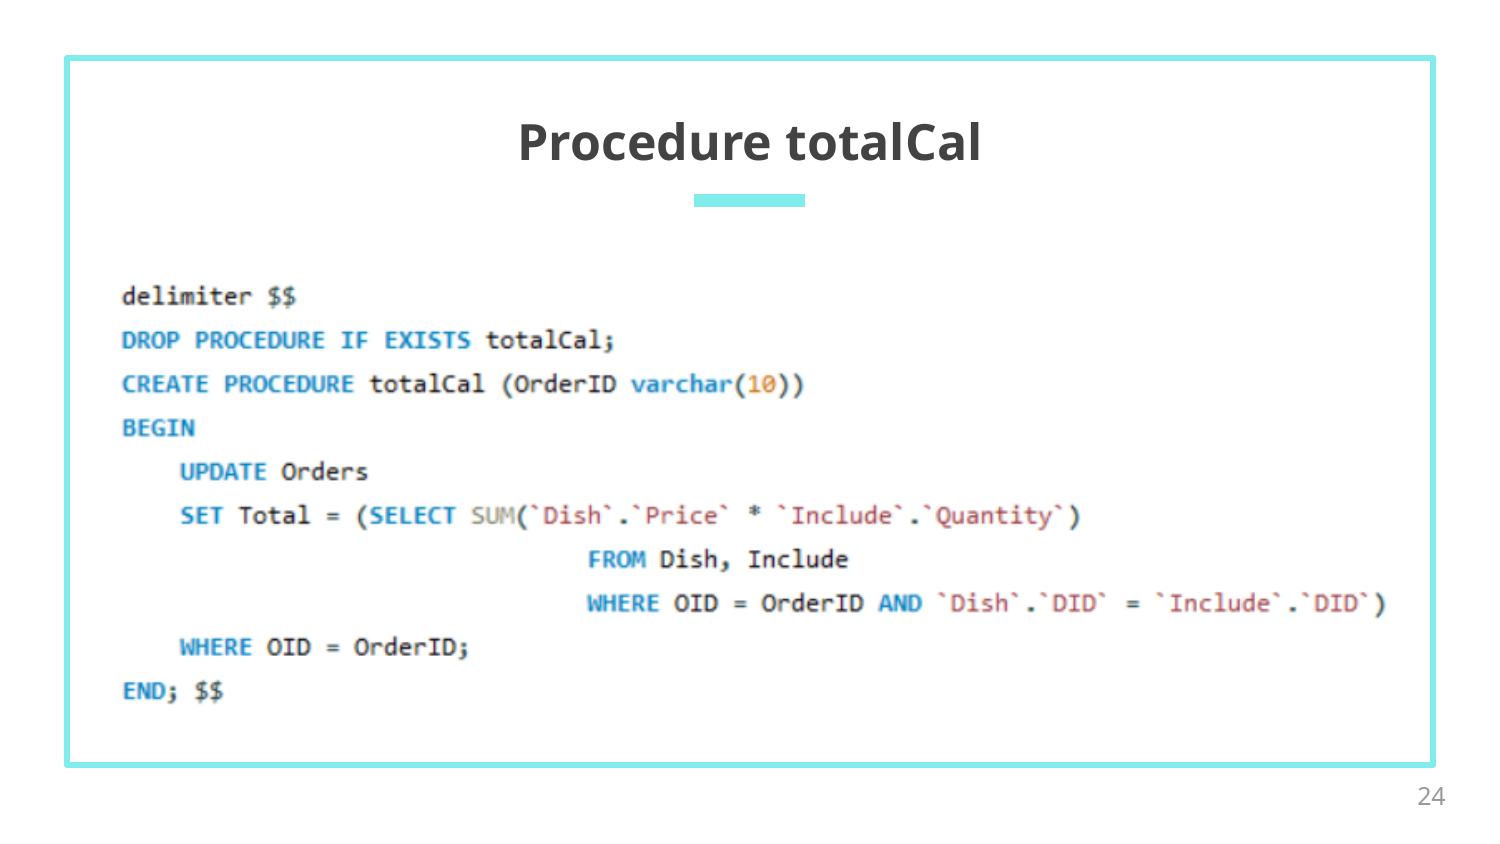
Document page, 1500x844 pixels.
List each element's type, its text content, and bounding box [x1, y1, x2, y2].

picture [107, 272, 1394, 711]
title Procedure totalCal [0, 35, 1500, 186]
slide_number ‹#› [1402, 764, 1493, 830]
text_box [89, 235, 1412, 748]
